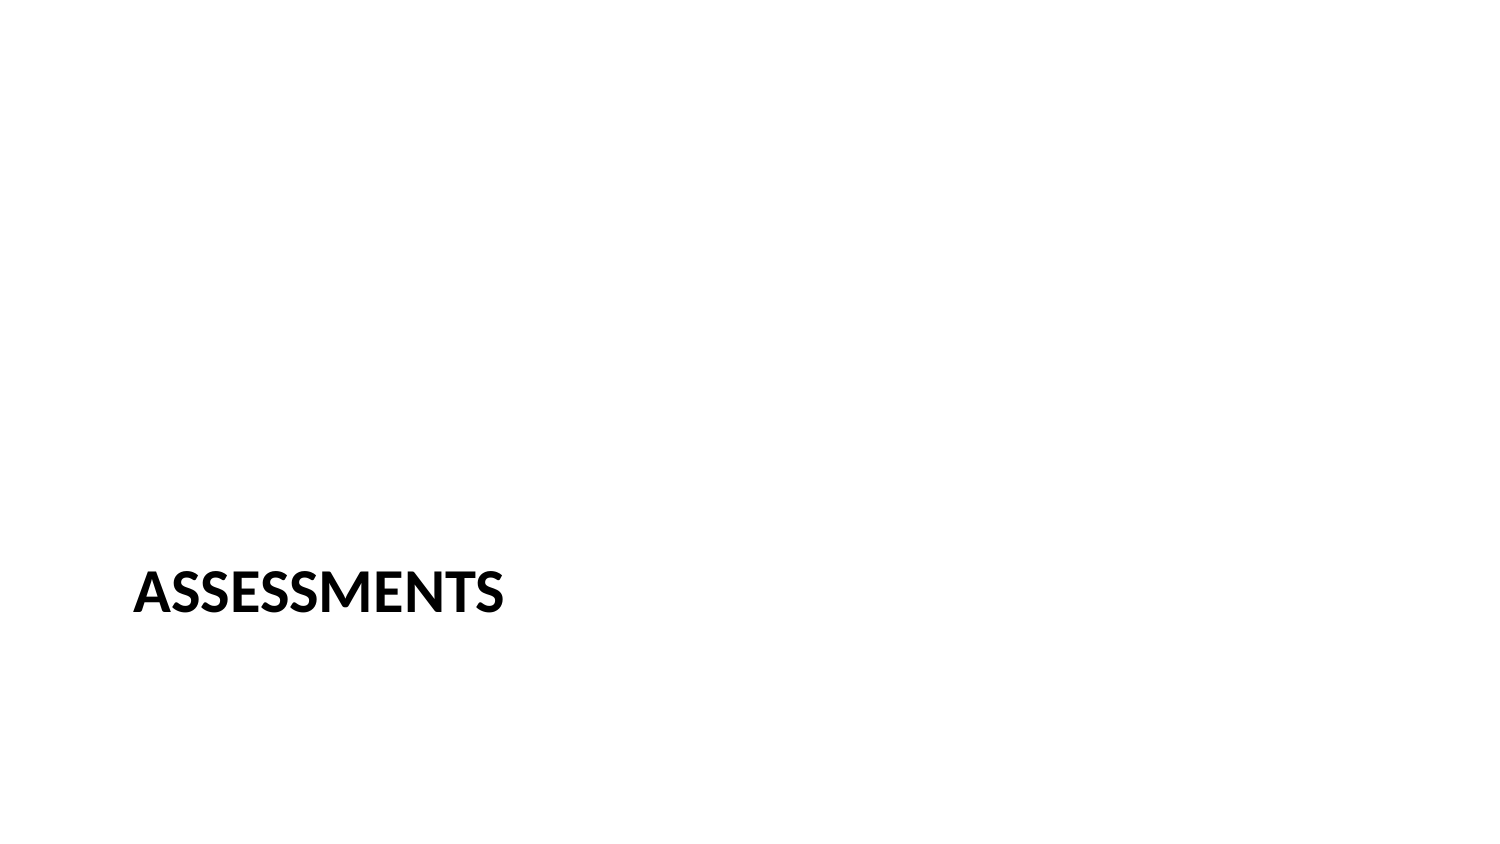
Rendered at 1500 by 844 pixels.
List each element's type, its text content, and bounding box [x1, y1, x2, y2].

title Assessments [118, 542, 1394, 710]
